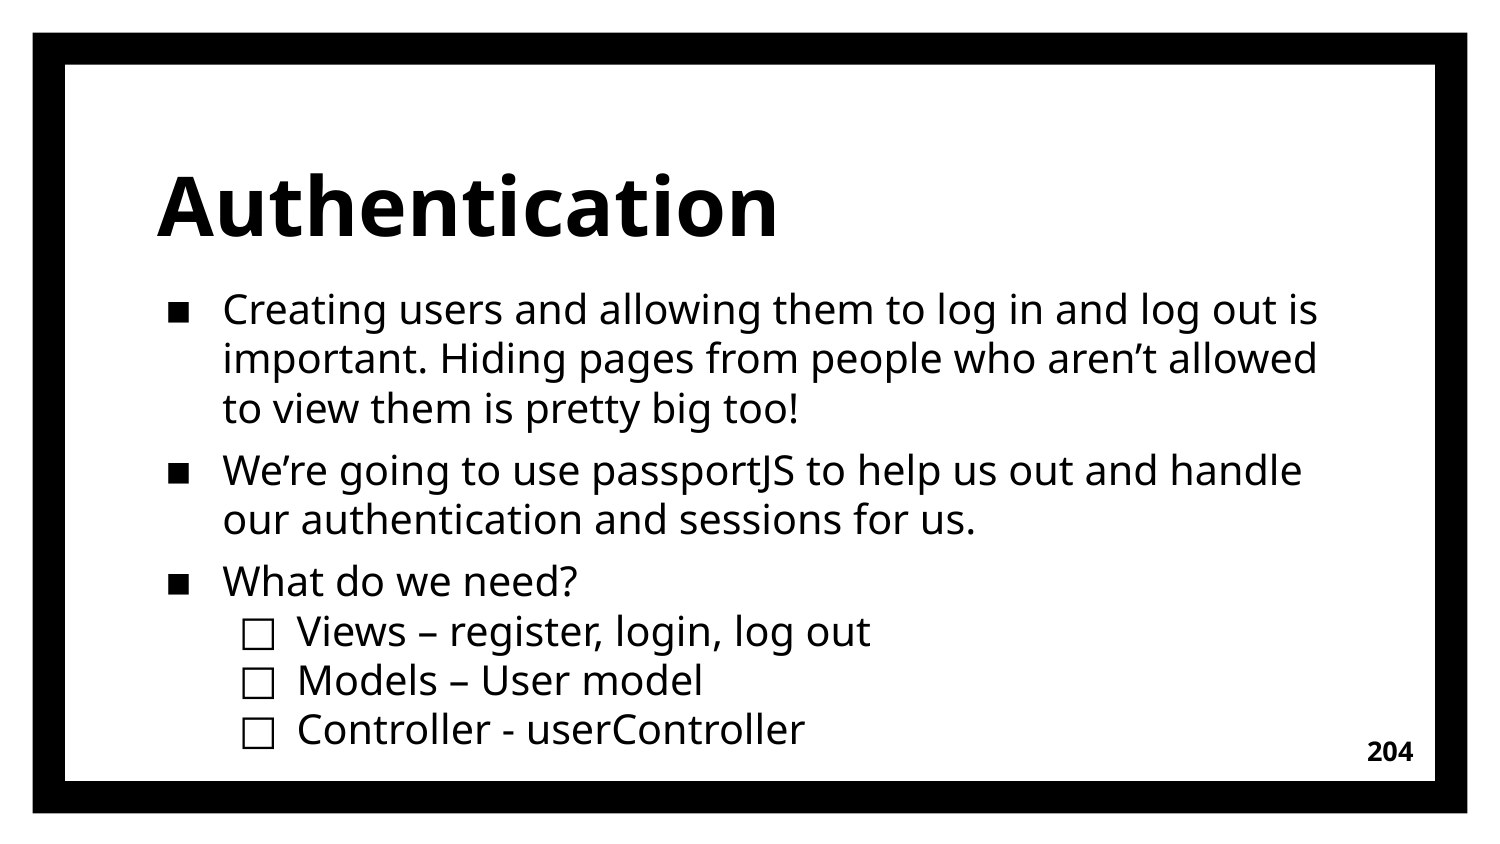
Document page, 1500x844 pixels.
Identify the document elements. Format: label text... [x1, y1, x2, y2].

title Authentication [142, 139, 1339, 268]
slide_number 204 [1338, 720, 1429, 786]
list Creating users and allowing them to log in and log out is important. Hiding pages from people who aren’t allowed to view them is pretty big too! We’re going to use passportJS to help us out and handle our authentication and sessions for us. What do we need? Views – register, login, log out Models – User model Controller - userController [133, 268, 1348, 770]
